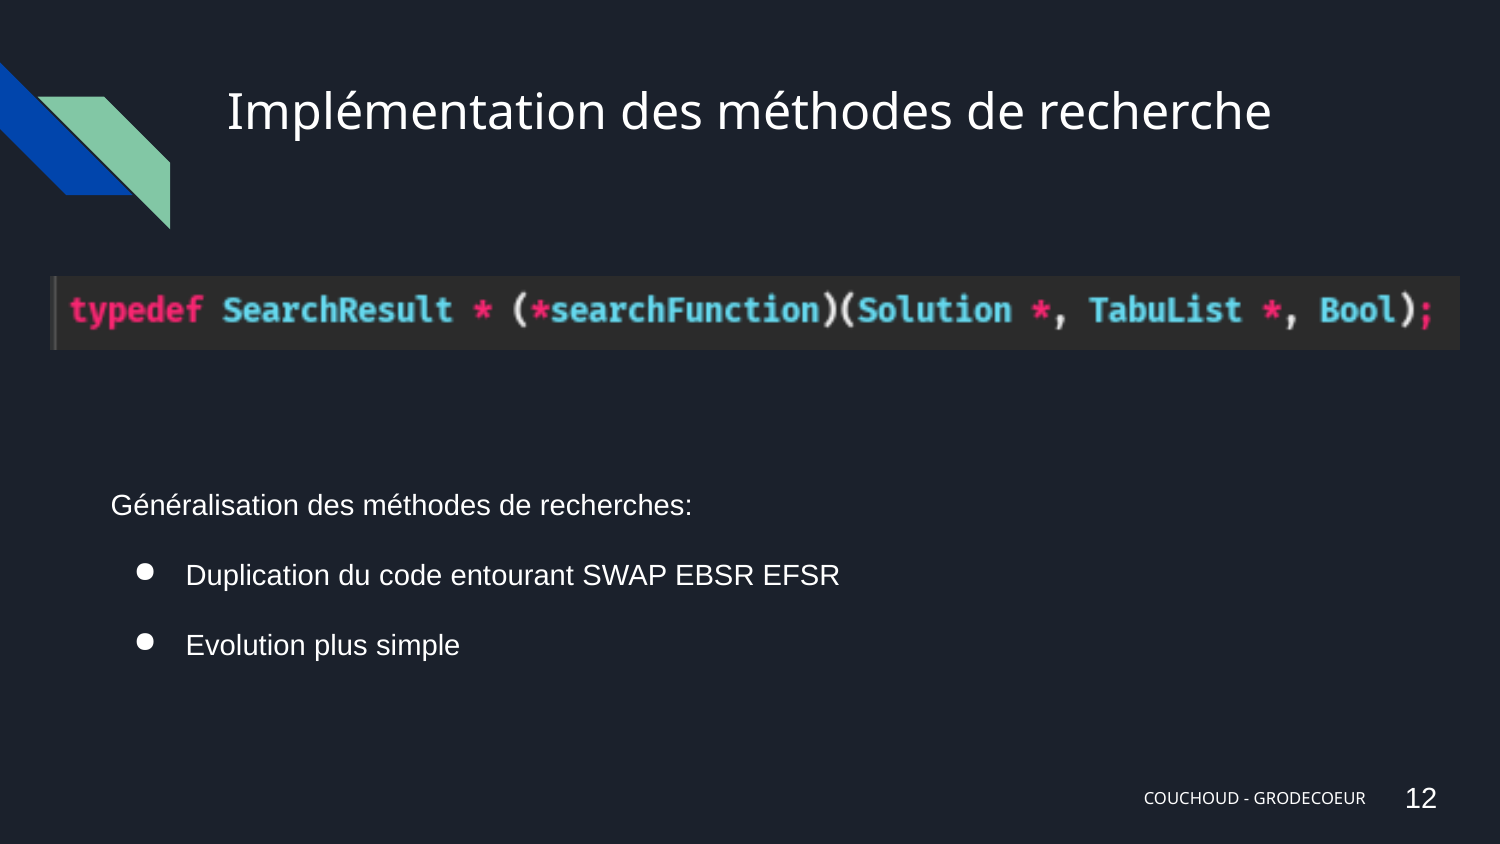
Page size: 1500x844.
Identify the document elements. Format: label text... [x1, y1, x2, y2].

title Implémentation des méthodes de recherche [212, 64, 1385, 215]
slide_number 12 [1389, 764, 1480, 830]
text_box Généralisation des méthodes de recherches: Duplication du code entourant SWAP EBSR EFSR Evolution plus simple [95, 436, 909, 522]
picture [49, 276, 1461, 350]
